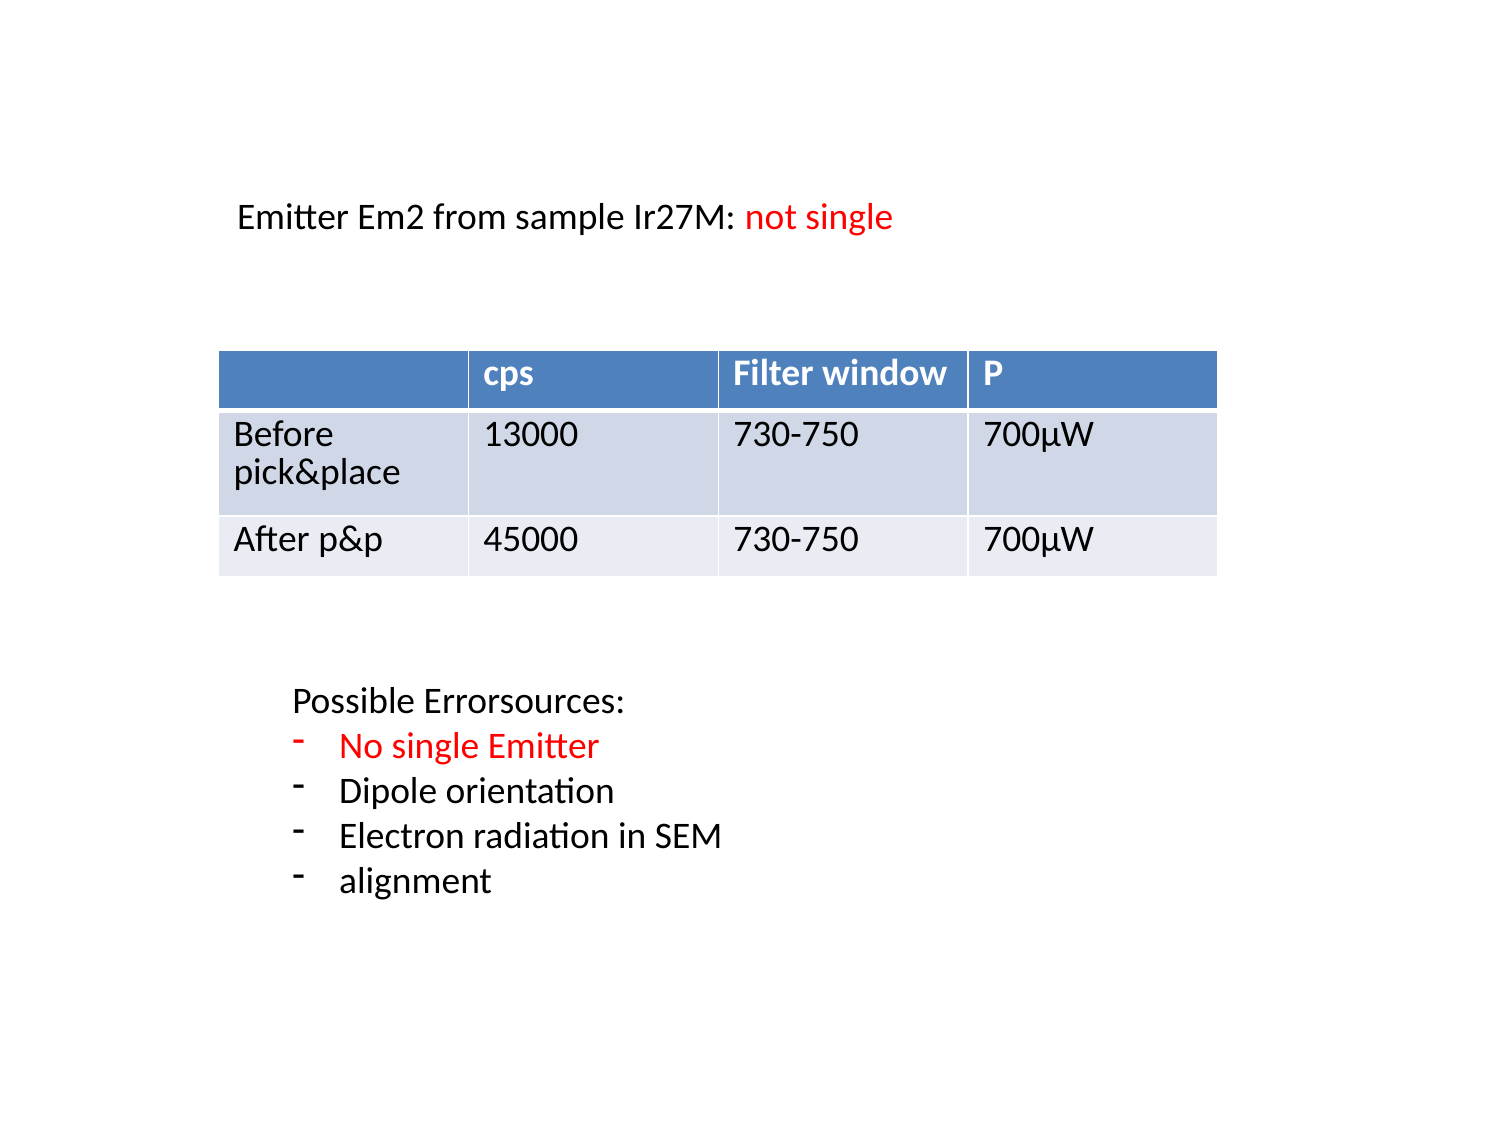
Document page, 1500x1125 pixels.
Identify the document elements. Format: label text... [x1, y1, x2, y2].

table_header cps [469, 351, 718, 408]
table_header [219, 351, 468, 408]
table_cell 45000 [469, 517, 718, 576]
table_cell 13000 [469, 413, 718, 515]
text_box Emitter Em2 from sample Ir27M: not single [222, 184, 909, 245]
table_header Filter window [719, 351, 967, 408]
table_cell Before pick&place [219, 413, 468, 515]
table_cell 700µW [969, 413, 1217, 515]
text_box Possible Errorsources: No single Emitter Dipole orientation Electron radiation in SEM alignment [277, 668, 913, 909]
table_cell 730-750 [719, 413, 967, 515]
table_cell After p&p [219, 517, 468, 576]
table_cell 700µW [969, 517, 1217, 576]
table_header P [969, 351, 1217, 408]
table_cell 730-750 [719, 517, 967, 576]
